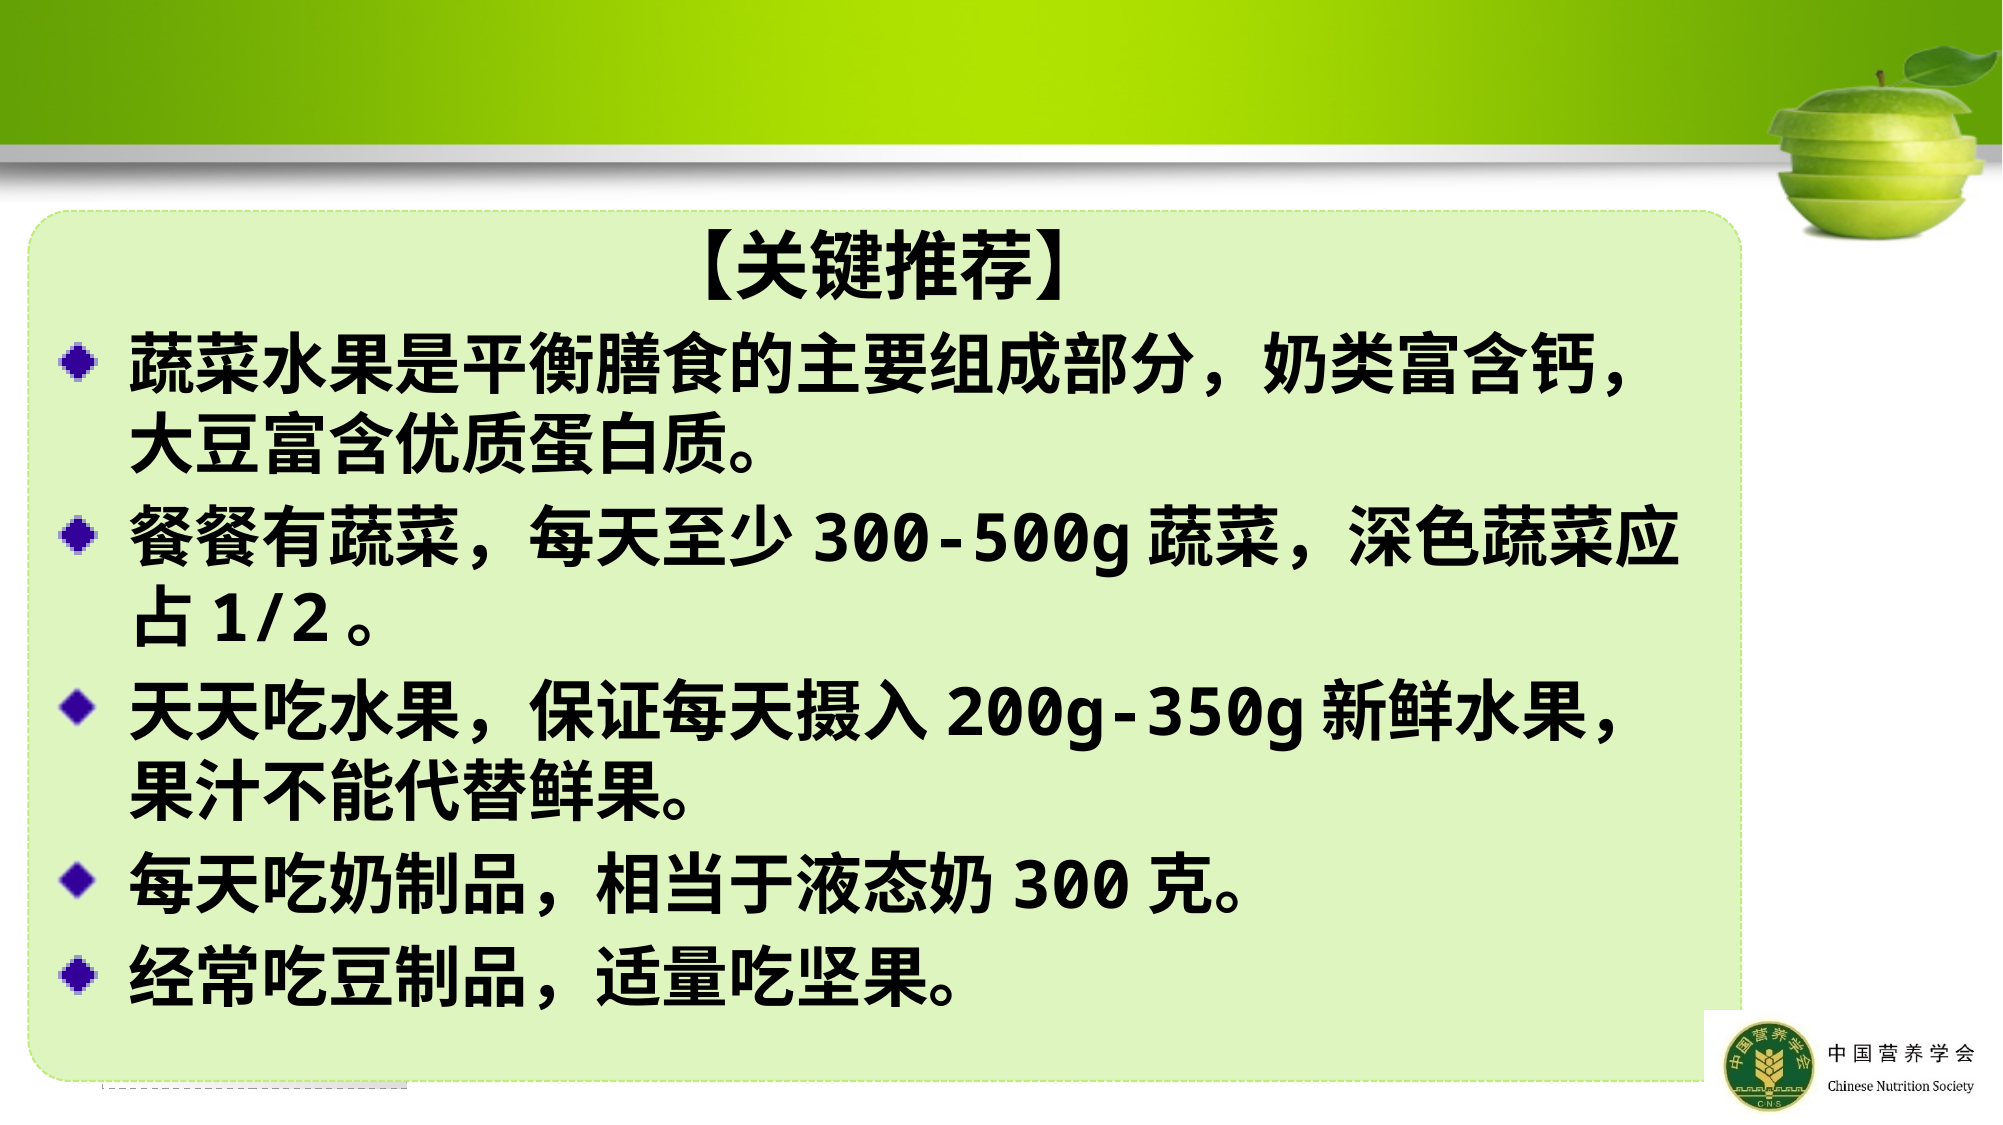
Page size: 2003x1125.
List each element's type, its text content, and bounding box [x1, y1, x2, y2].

picture [0, 0, 2003, 1125]
text_box 【关键推荐】 蔬菜水果是平衡膳食的主要组成部分，奶类富含钙，大豆富含优质蛋白质。 餐餐有蔬菜，每天至少300-500g蔬菜，深色蔬菜应占1/2。 天天吃水果，保证每天摄入200g-350g新鲜水果，果汁不能代替鲜果。 每天吃奶制品，相当于液态奶300克。 经常吃豆制品，适量吃坚果。 [27, 209, 1743, 1083]
list [39, 136, 1948, 658]
